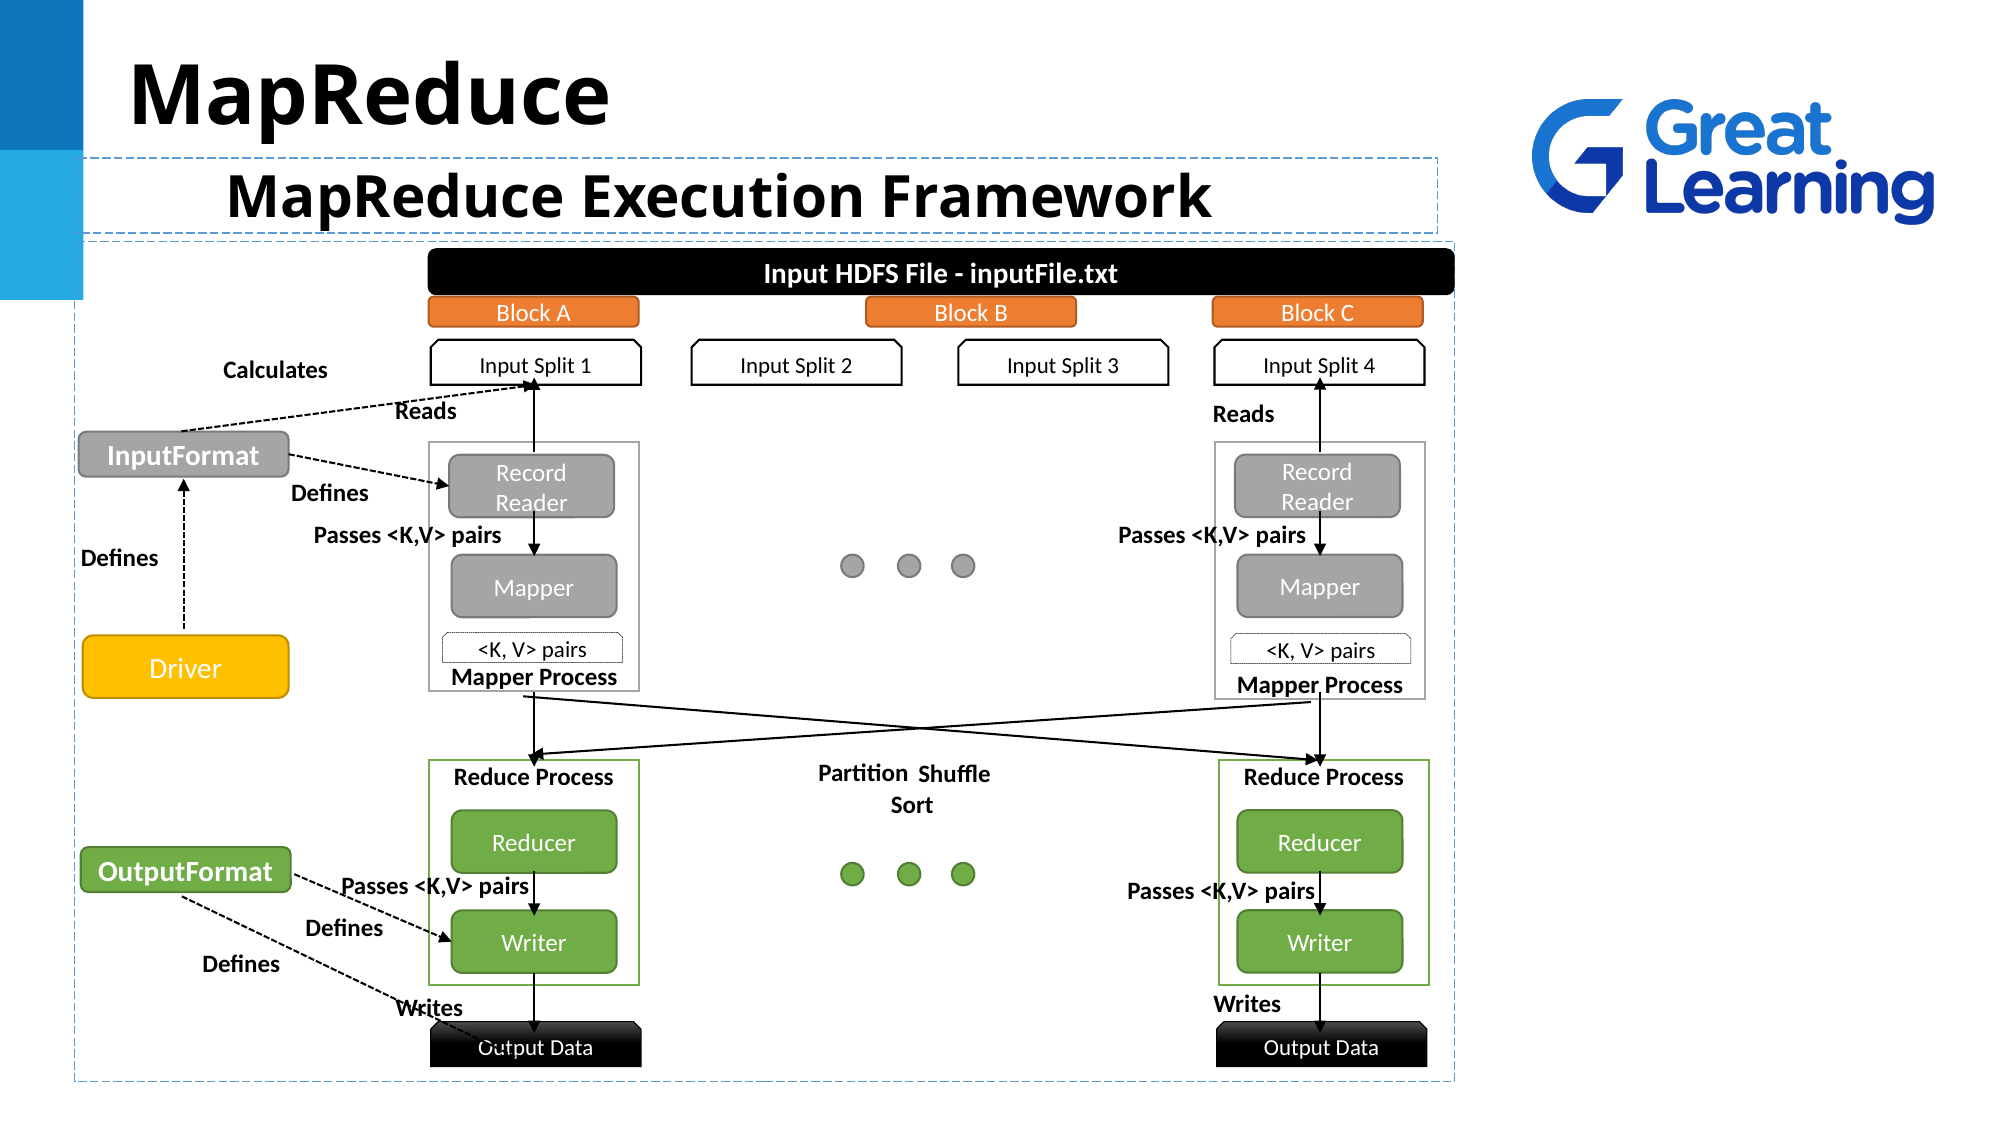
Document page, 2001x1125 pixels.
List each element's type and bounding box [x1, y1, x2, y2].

text_box [0, 0, 1456, 1082]
picture [1532, 99, 1934, 225]
